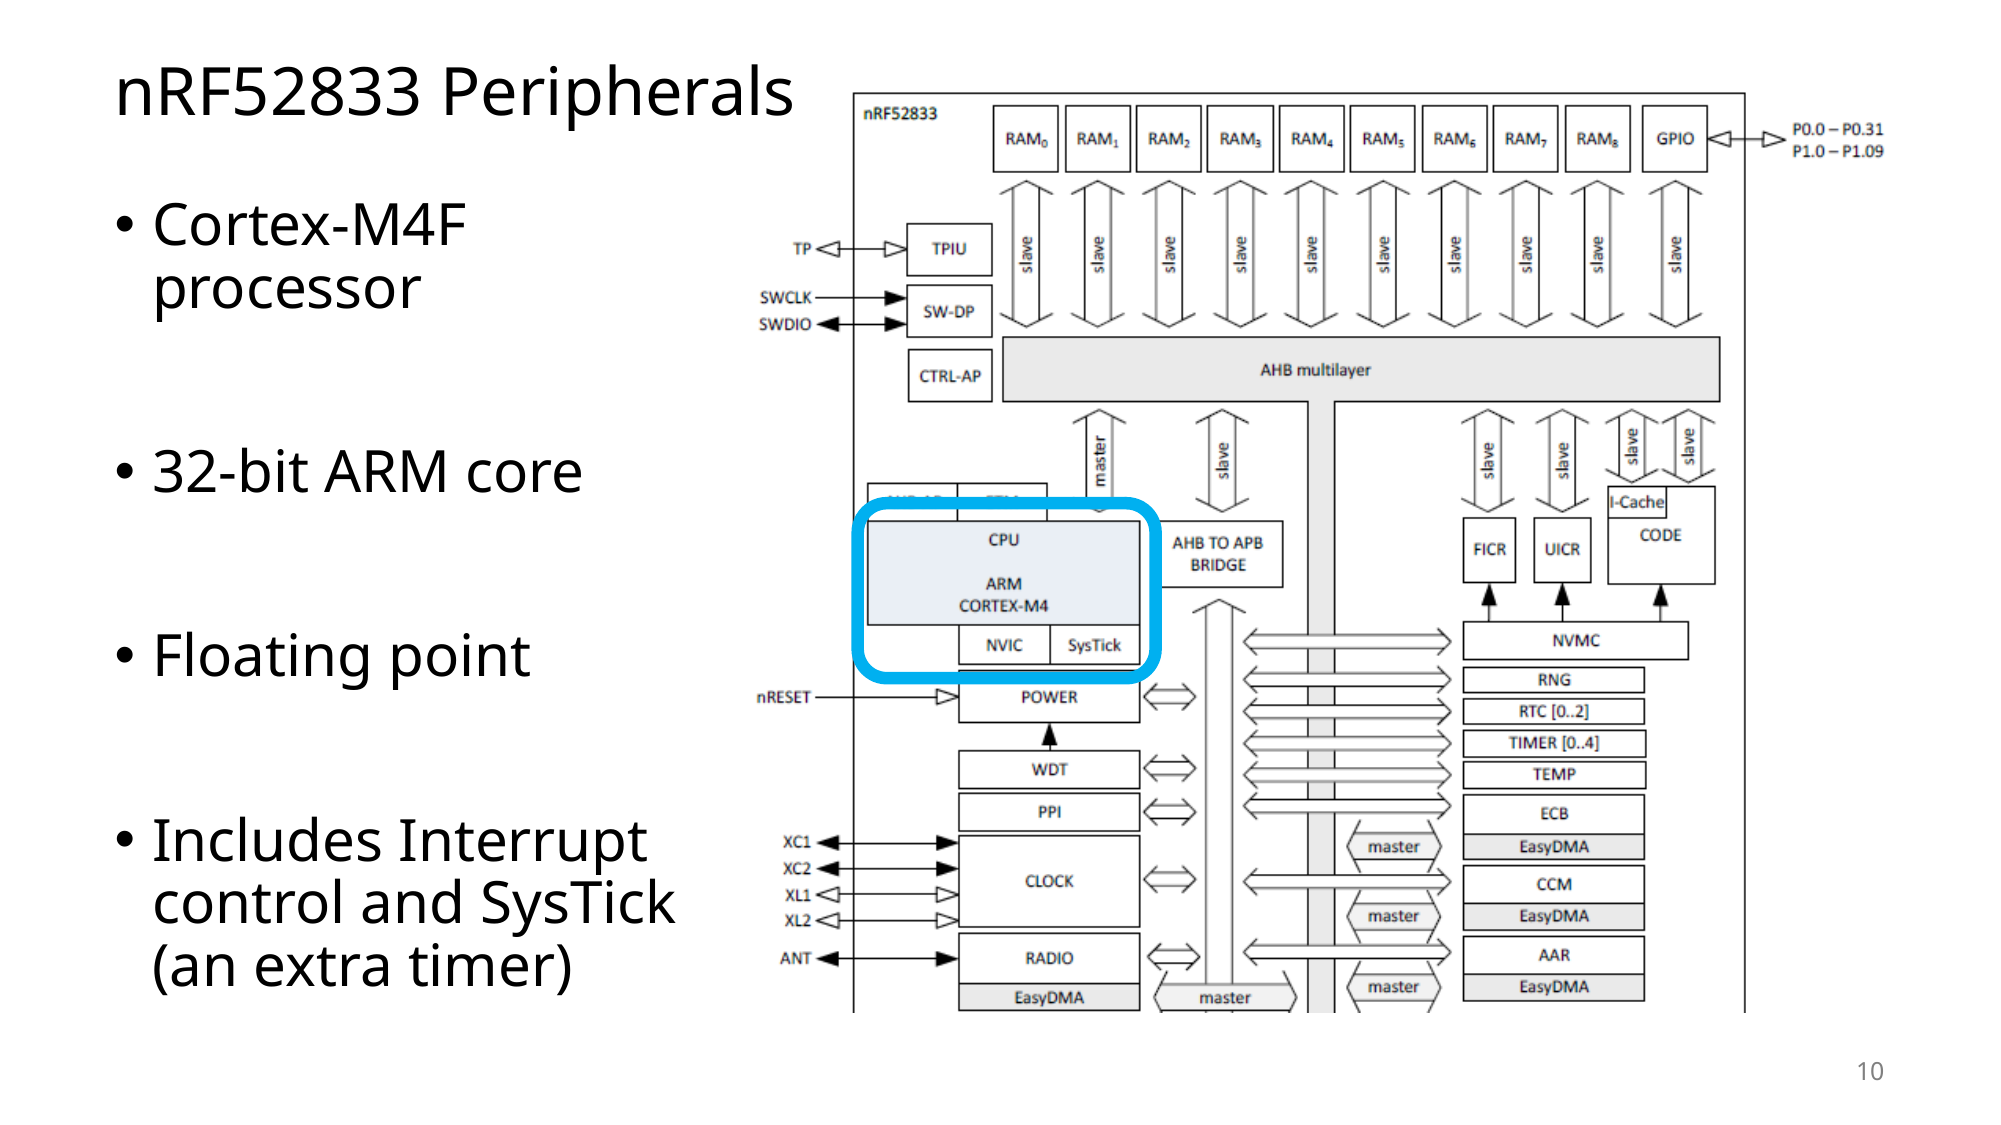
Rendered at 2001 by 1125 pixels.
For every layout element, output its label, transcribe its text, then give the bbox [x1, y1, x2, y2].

picture [696, 55, 1900, 1013]
slide_number 10 [1749, 1042, 1900, 1103]
list Cortex-M4F processor 32-bit ARM core Floating point Includes Interrupt control and SysTick (an extra timer) [99, 187, 696, 1013]
title nRF52833 Peripherals [99, 37, 1900, 150]
